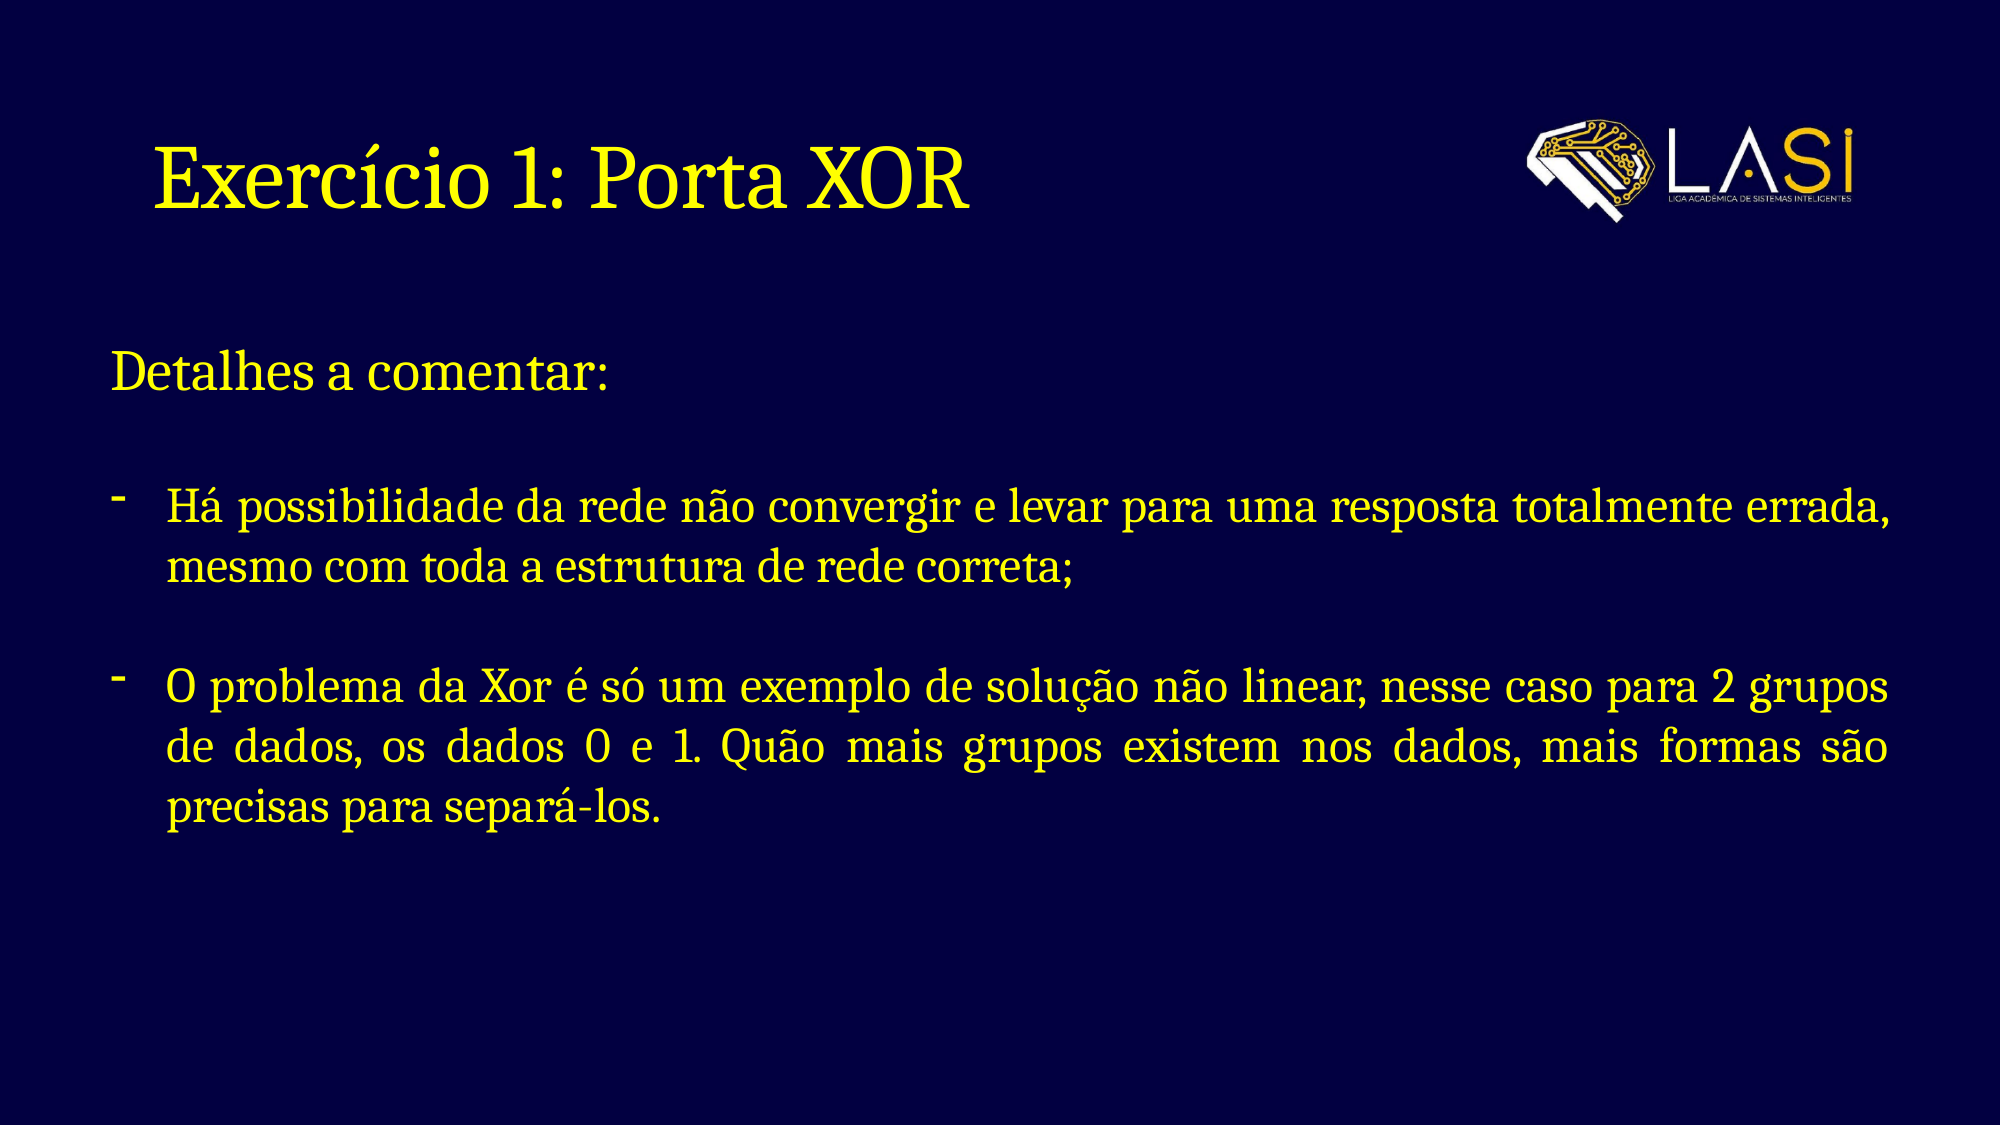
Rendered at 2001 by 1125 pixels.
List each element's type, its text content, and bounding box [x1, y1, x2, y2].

picture [1525, 108, 1863, 229]
text_box Detalhes a comentar: Há possibilidade da rede não convergir e levar para uma resposta totalmente errada, mesmo com toda a estrutura de rede correta; O problema da Xor é só um exemplo de solução não linear, nesse caso para 2 grupos de dados, os dados 0 e 1. Quão mais grupos existem nos dados, mais formas são precisas para separá-los. [95, 324, 1905, 980]
title Exercício 1: Porta XOR [137, 82, 1272, 276]
